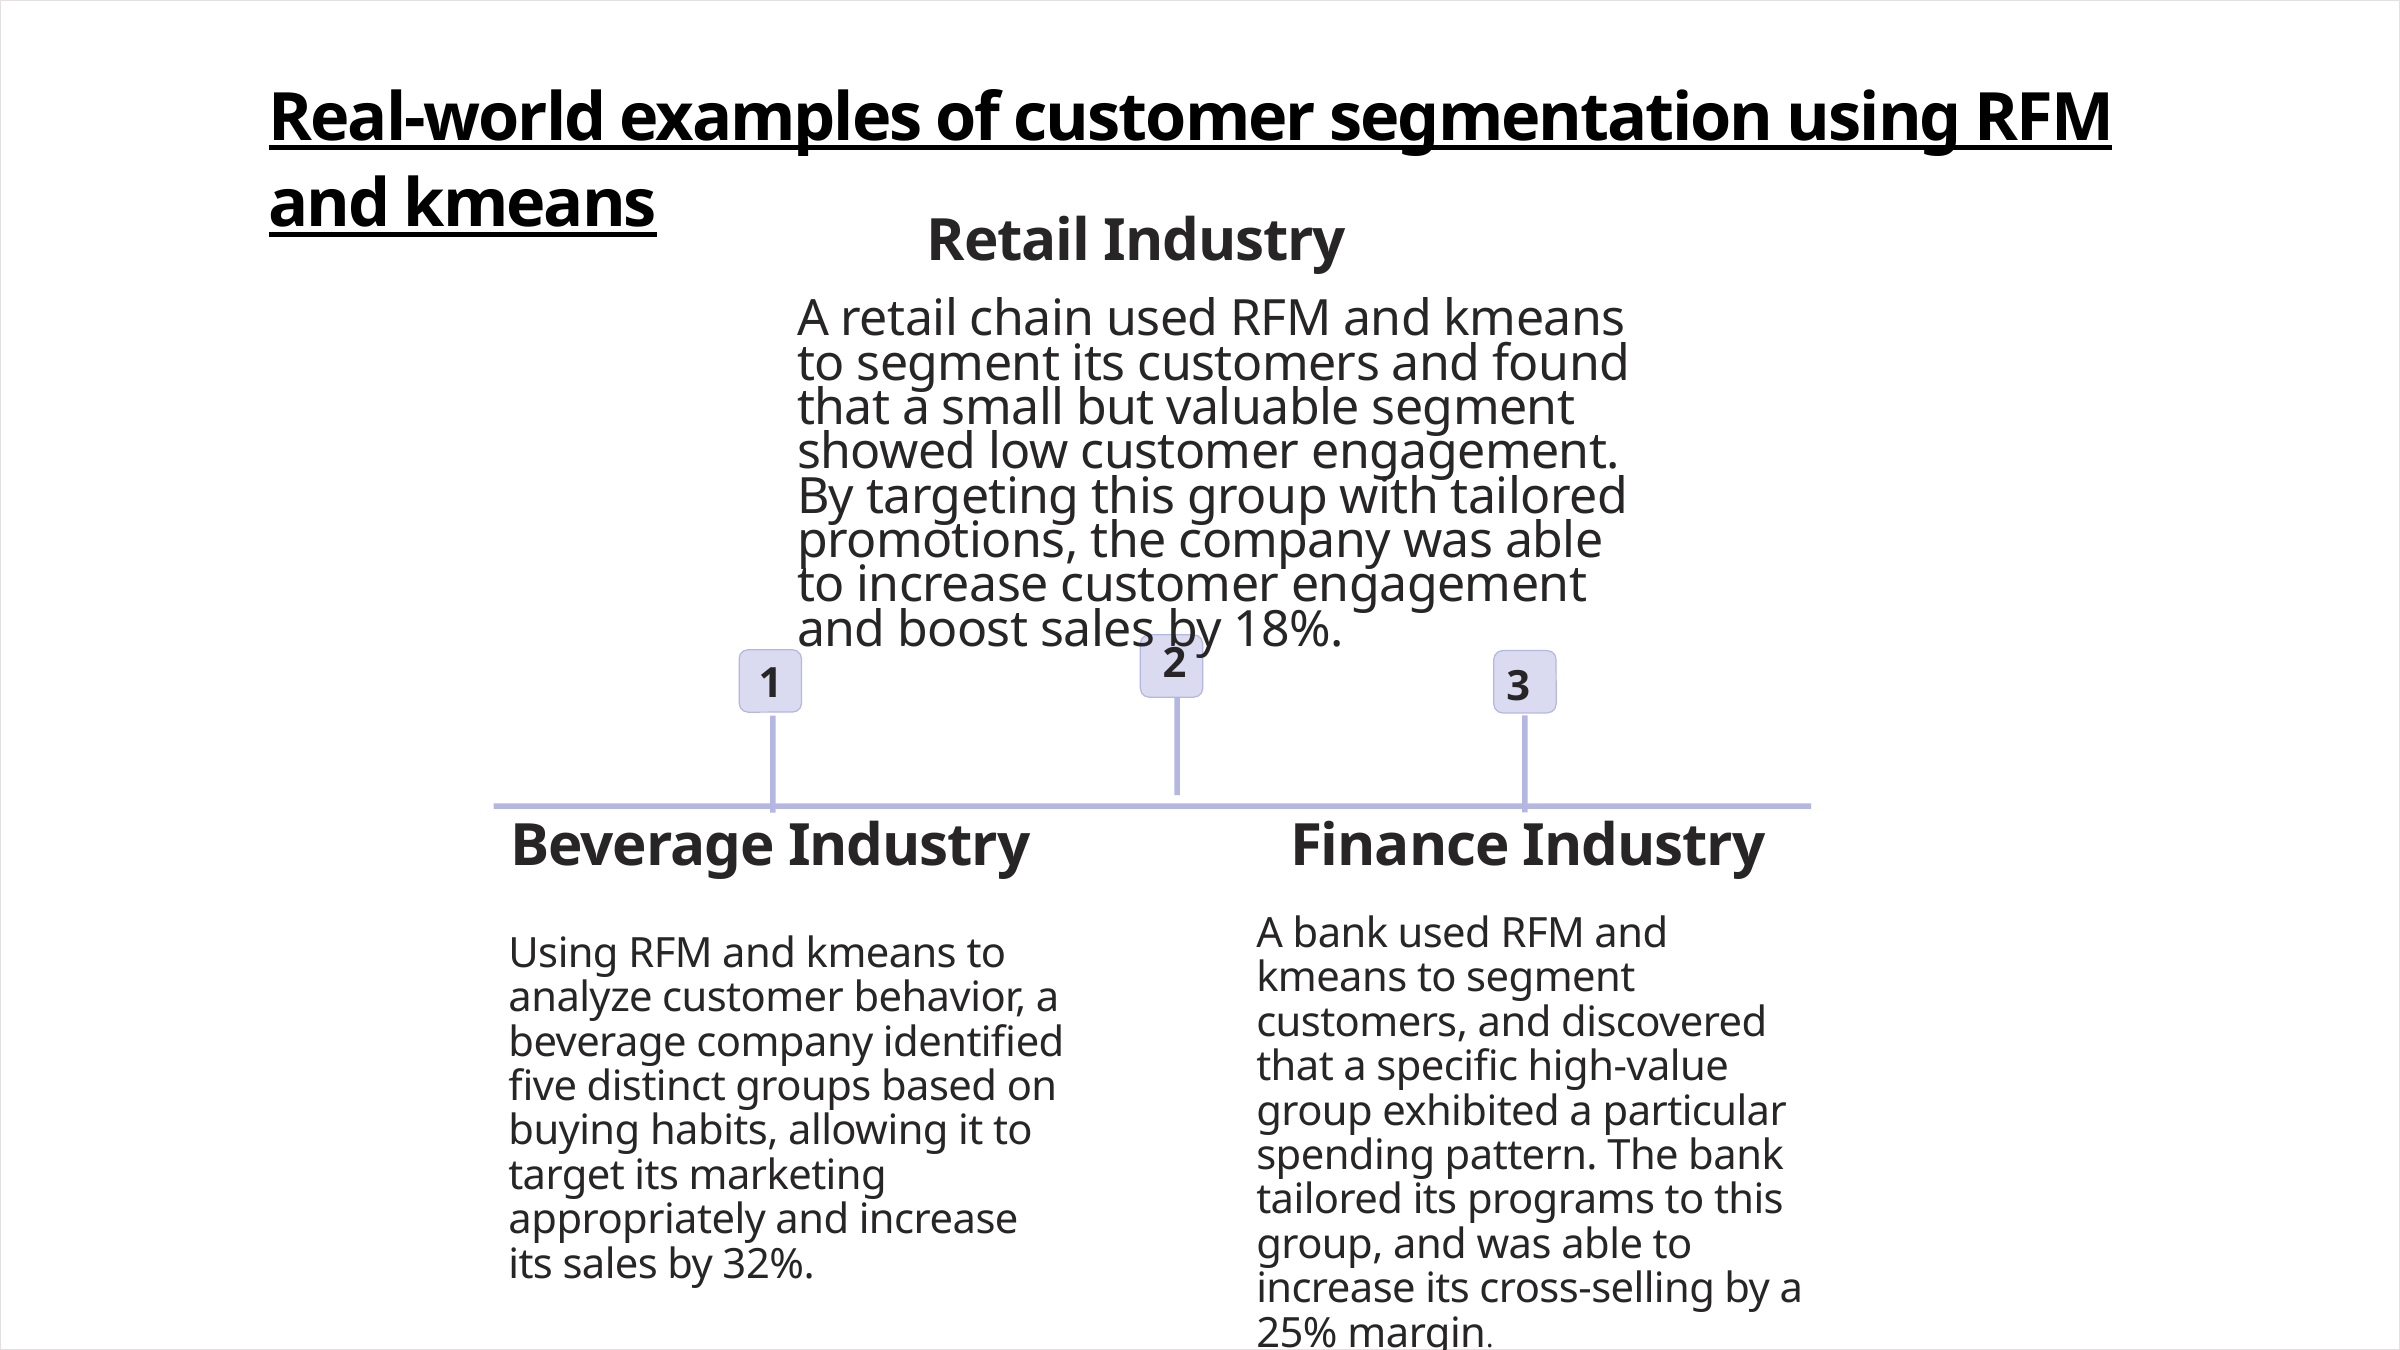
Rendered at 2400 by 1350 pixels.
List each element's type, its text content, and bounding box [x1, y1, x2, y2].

text_box 1 [760, 671, 781, 699]
text_box [776, 803, 1522, 809]
text_box 2 [1161, 671, 1188, 679]
text_box Finance Industry [1389, 826, 1667, 871]
text_box A bank used RFM and kmeans to segment customers, and discovered that a specific high-value group exhibited a particular spending pattern. The bank tailored its programs to this group, and was able to increase its cross-selling by a 25% margin. [1241, 903, 1832, 1247]
text_box [0, 0, 2400, 1350]
text_box 3 [1504, 649, 1532, 702]
text_box [1493, 650, 1557, 713]
text_box Beverage Industry [623, 826, 917, 870]
text_box Using RFM and kmeans to analyze customer behavior, a beverage company identified five distinct groups based on buying habits, allowing it to target its marketing appropriately and increase its sales by 32%. [493, 923, 1084, 1236]
text_box [1522, 715, 1528, 813]
text_box [1174, 698, 1180, 796]
text_box Retail Industry [953, 221, 1319, 293]
text_box [493, 803, 770, 809]
text_box A retail chain used RFM and kmeans to segment its customers and found that a small but valuable segment showed low customer engagement. By targeting this group with tailored promotions, the company was able to increase customer engagement and boost sales by 18%. [632, 293, 1649, 671]
text_box [770, 715, 776, 813]
text_box [739, 671, 802, 713]
text_box [1140, 671, 1203, 698]
text_box Real-world examples of customer segmentation using RFM and kmeans [253, 59, 2230, 168]
text_box [1528, 803, 1812, 809]
